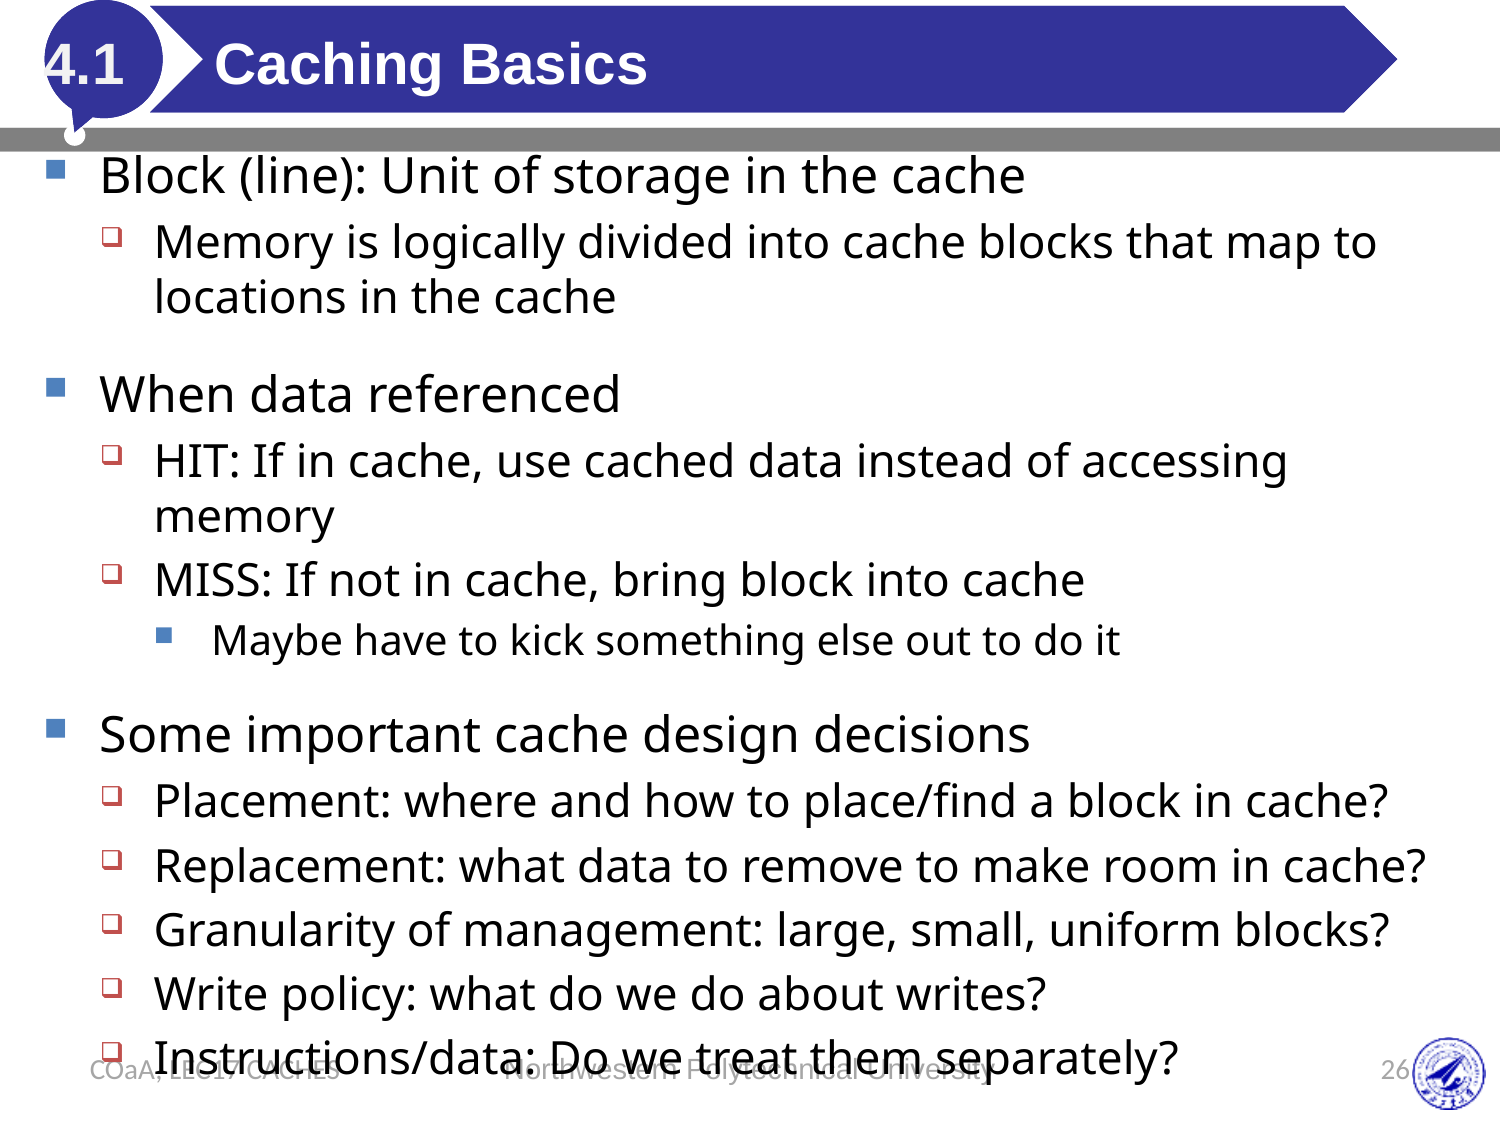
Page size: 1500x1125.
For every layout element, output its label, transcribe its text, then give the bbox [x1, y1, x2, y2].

title Caching Basics [200, 18, 1398, 125]
slide_number COaA, LEC17 CACHES [75, 1042, 425, 1103]
slide_number 26 [1074, 1042, 1425, 1103]
picture [1412, 1037, 1486, 1110]
text_box Block (line): Unit of storage in the cache Memory is logically divided into cache blocks that map to locations in the cache When data referenced HIT: If in cache, use cached data instead of accessing memory MISS: If not in cache, bring block into cache Maybe have to kick something else out to do it Some important cache design decisions Placement: where and how to place/find a block in cache? Replacement: what data to remove to make room in cache? Granularity of management: large, small, uniform blocks? Write policy: what do we do about writes? Instructions/data: Do we treat them separately? [28, 136, 1472, 989]
list 4.1 [28, 19, 175, 113]
footer Northwestern Polytechnical University [474, 1042, 1025, 1103]
